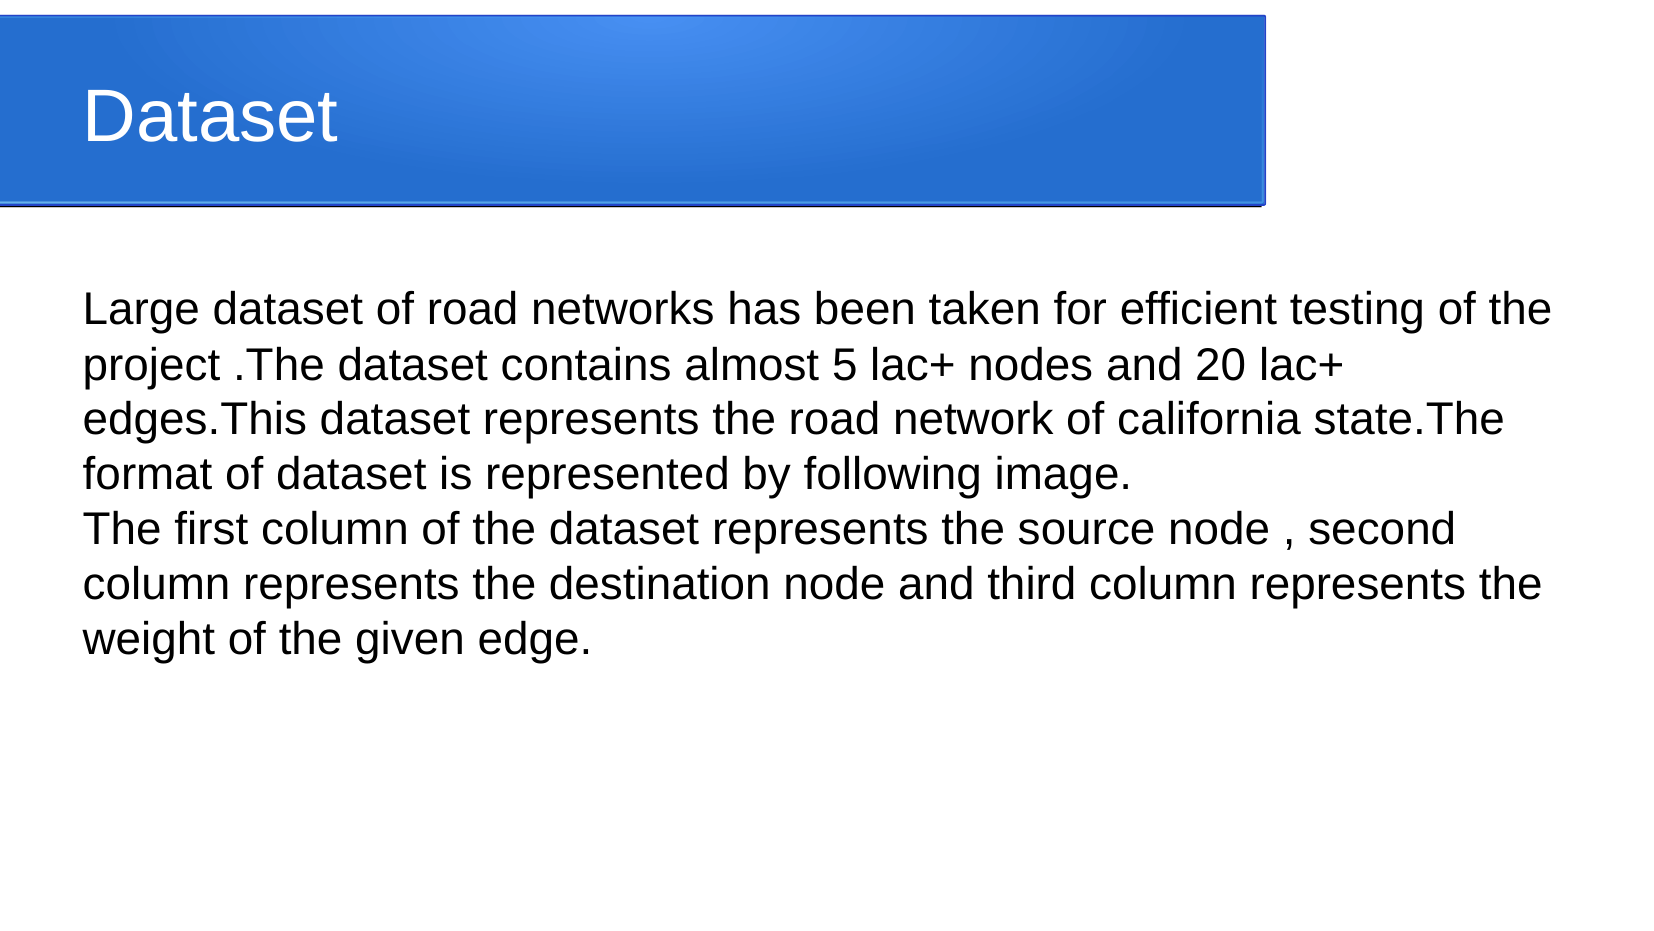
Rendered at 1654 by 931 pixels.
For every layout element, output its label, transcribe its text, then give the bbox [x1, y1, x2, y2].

picture [0, 13, 1269, 211]
text_box Large dataset of road networks has been taken for efficient testing of the project .The dataset contains almost 5 lac+ nodes and 20 lac+ edges.This dataset represents the road network of california state.The format of dataset is represented by following image. The first column of the dataset represents the source node , second column represents the destination node and third column represents the weight of the given edge. [82, 224, 1571, 764]
text_box Dataset [82, 35, 1235, 189]
